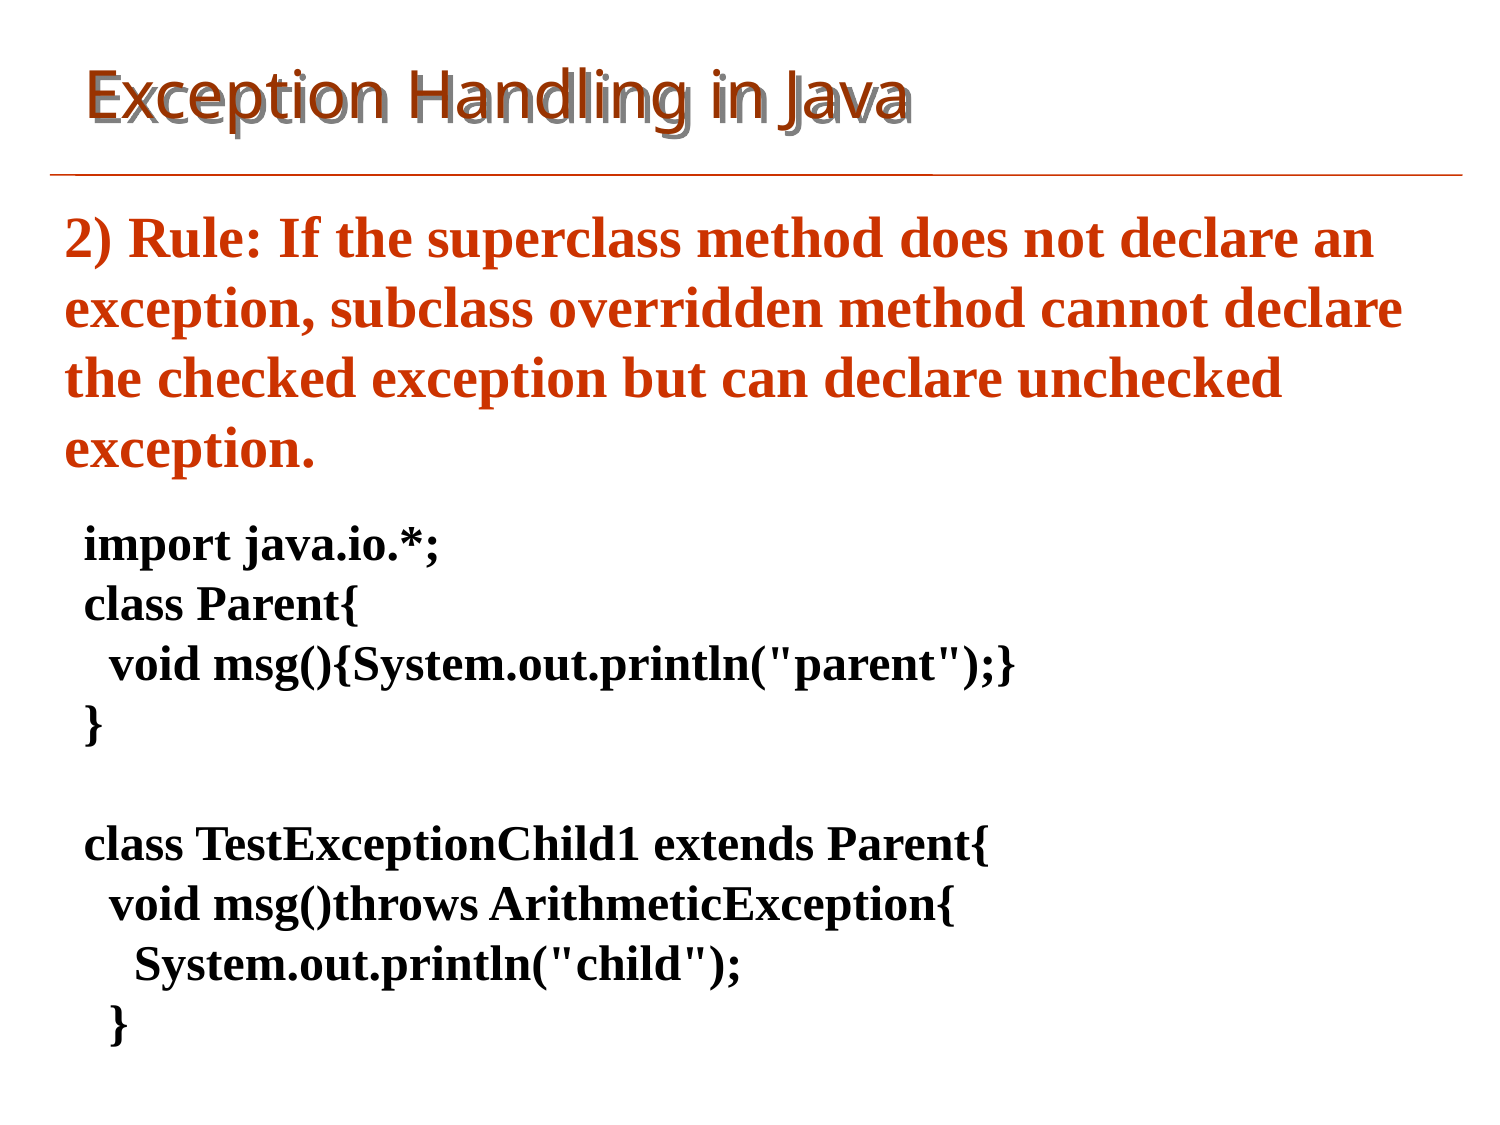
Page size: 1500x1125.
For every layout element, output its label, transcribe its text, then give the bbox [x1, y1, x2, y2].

text_box import java.io.*; class Parent{ void msg(){System.out.println("parent");} } class TestExceptionChild1 extends Parent{ void msg()throws ArithmeticException{ System.out.println("child"); } [68, 503, 1474, 1058]
text_box 2) Rule: If the superclass method does not declare an exception, subclass overridden method cannot declare the checked exception but can declare unchecked exception. [49, 191, 1463, 487]
text_box Exception Handling in Java [68, 44, 969, 140]
